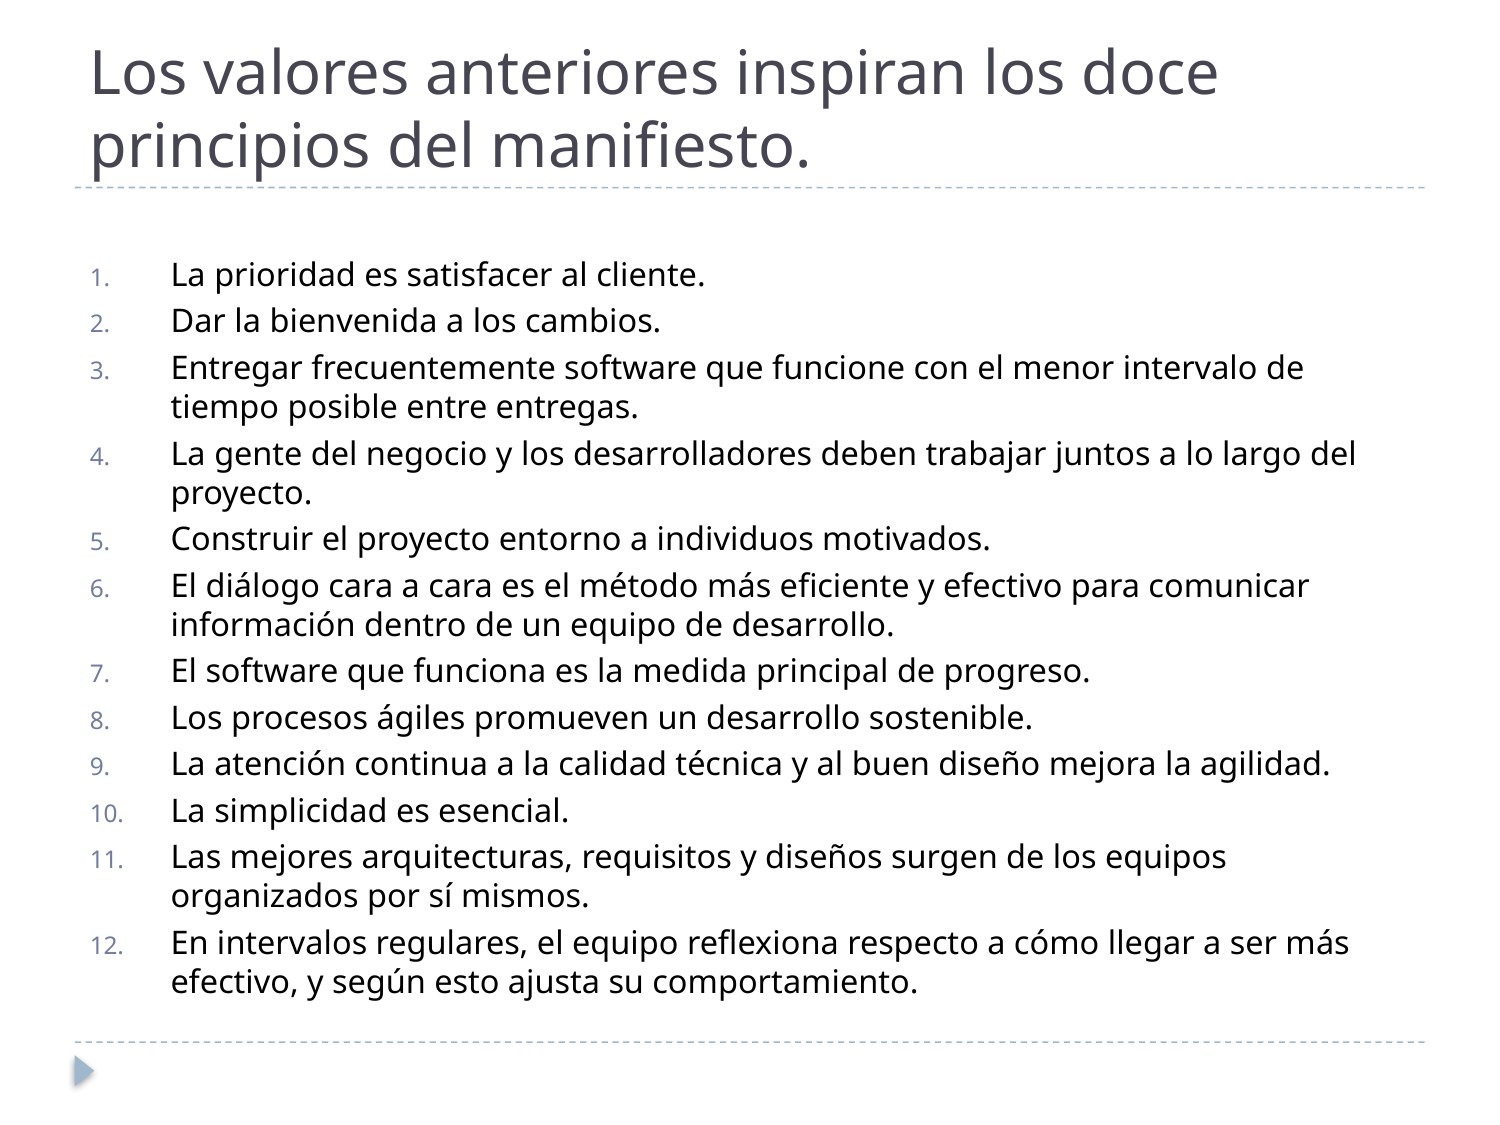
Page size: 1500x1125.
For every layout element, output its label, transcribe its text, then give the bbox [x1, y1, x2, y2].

title Los valores anteriores inspiran los doce principios del manifiesto. [75, 24, 1425, 188]
list La prioridad es satisfacer al cliente. Dar la bienvenida a los cambios. Entregar frecuentemente software que funcione con el menor intervalo de tiempo posible entre entregas. La gente del negocio y los desarrolladores deben trabajar juntos a lo largo del proyecto. Construir el proyecto entorno a individuos motivados. El diálogo cara a cara es el método más eficiente y efectivo para comunicar información dentro de un equipo de desarrollo. El software que funciona es la medida principal de progreso. Los procesos ágiles promueven un desarrollo sostenible. La atención continua a la calidad técnica y al buen diseño mejora la agilidad. La simplicidad es esencial. Las mejores arquitecturas, requisitos y diseños surgen de los equipos organizados por sí mismos. En intervalos regulares, el equipo reflexiona respecto a cómo llegar a ser más efectivo, y según esto ajusta su comportamiento. [75, 200, 1425, 1010]
